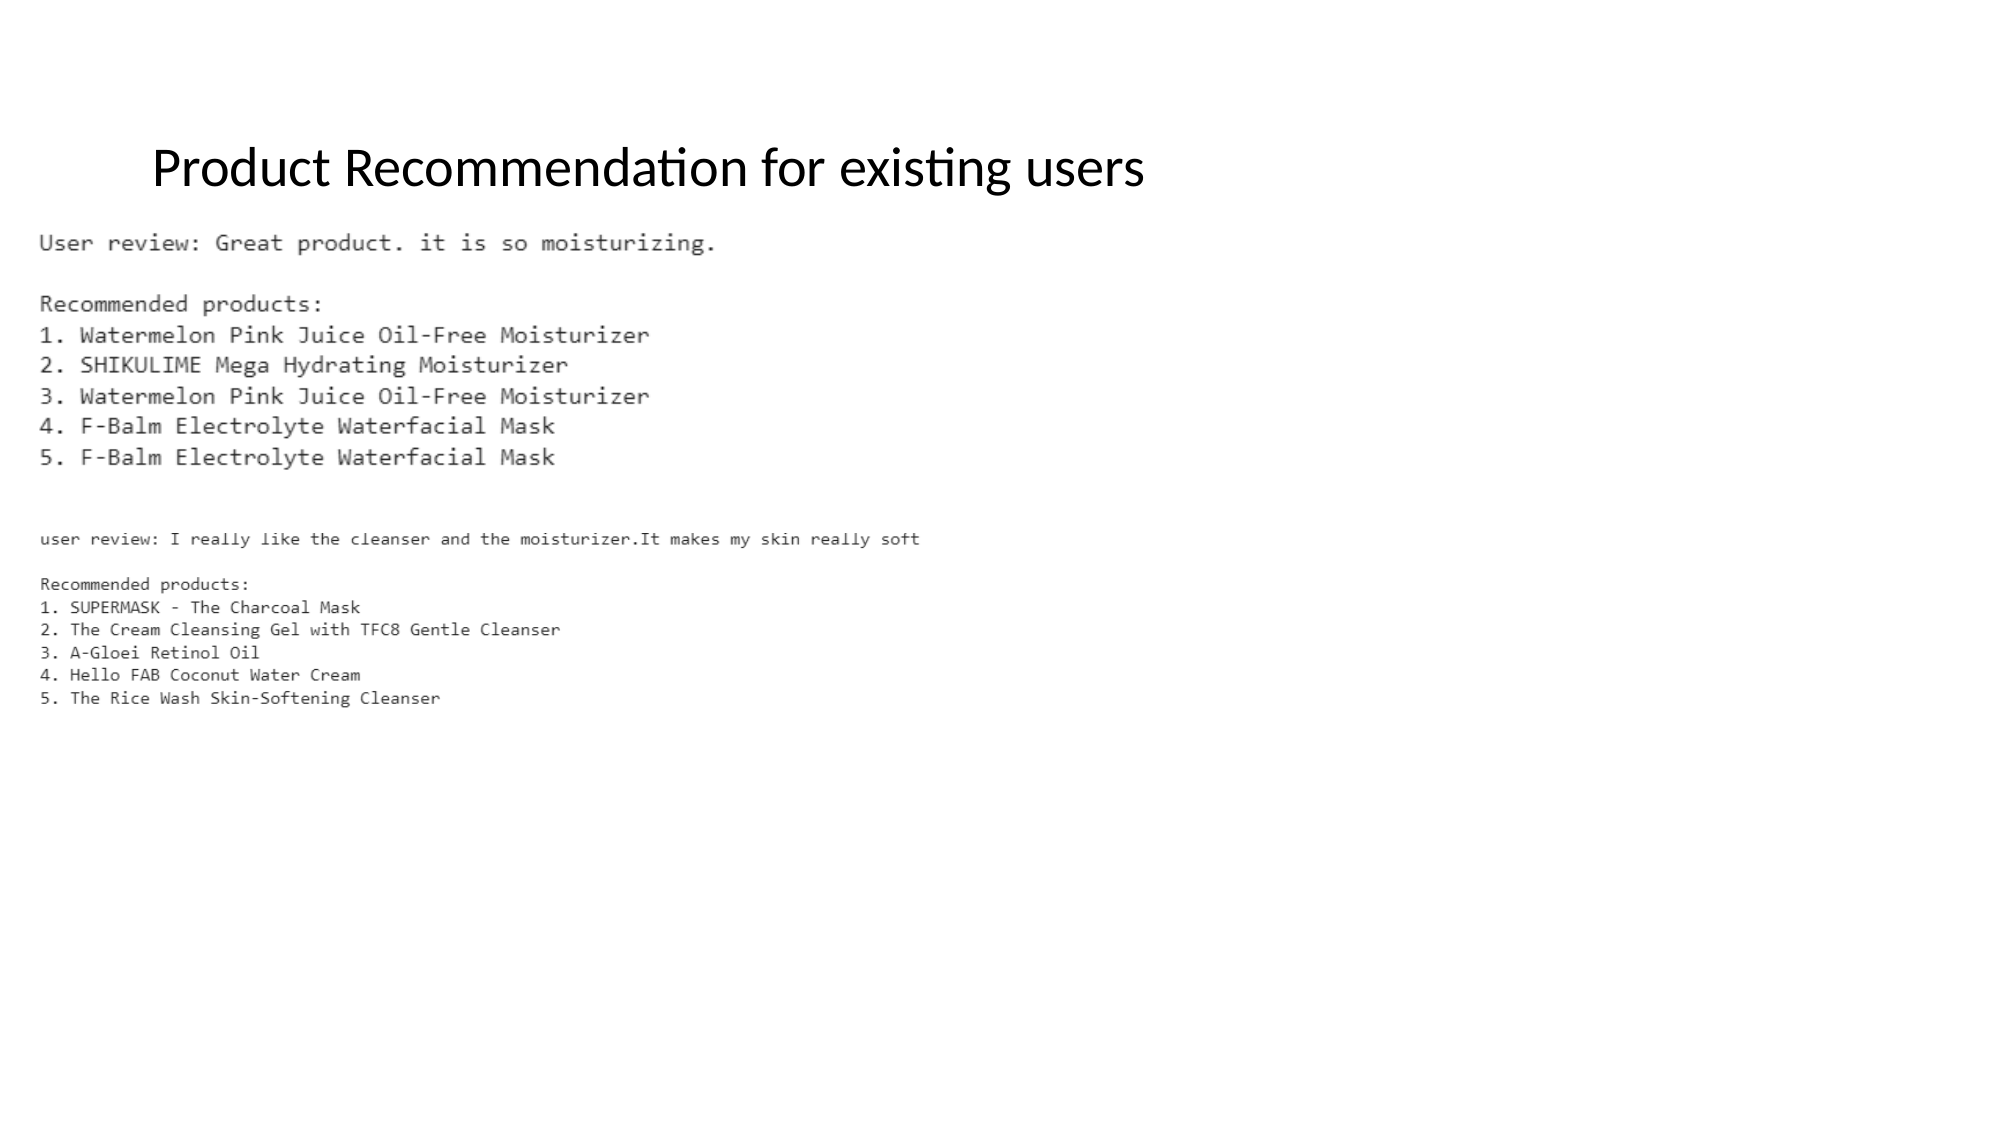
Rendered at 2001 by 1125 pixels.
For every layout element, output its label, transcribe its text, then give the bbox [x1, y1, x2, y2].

picture [24, 220, 779, 509]
title Product Recommendation for existing users [137, 59, 1863, 278]
picture [24, 533, 1001, 727]
